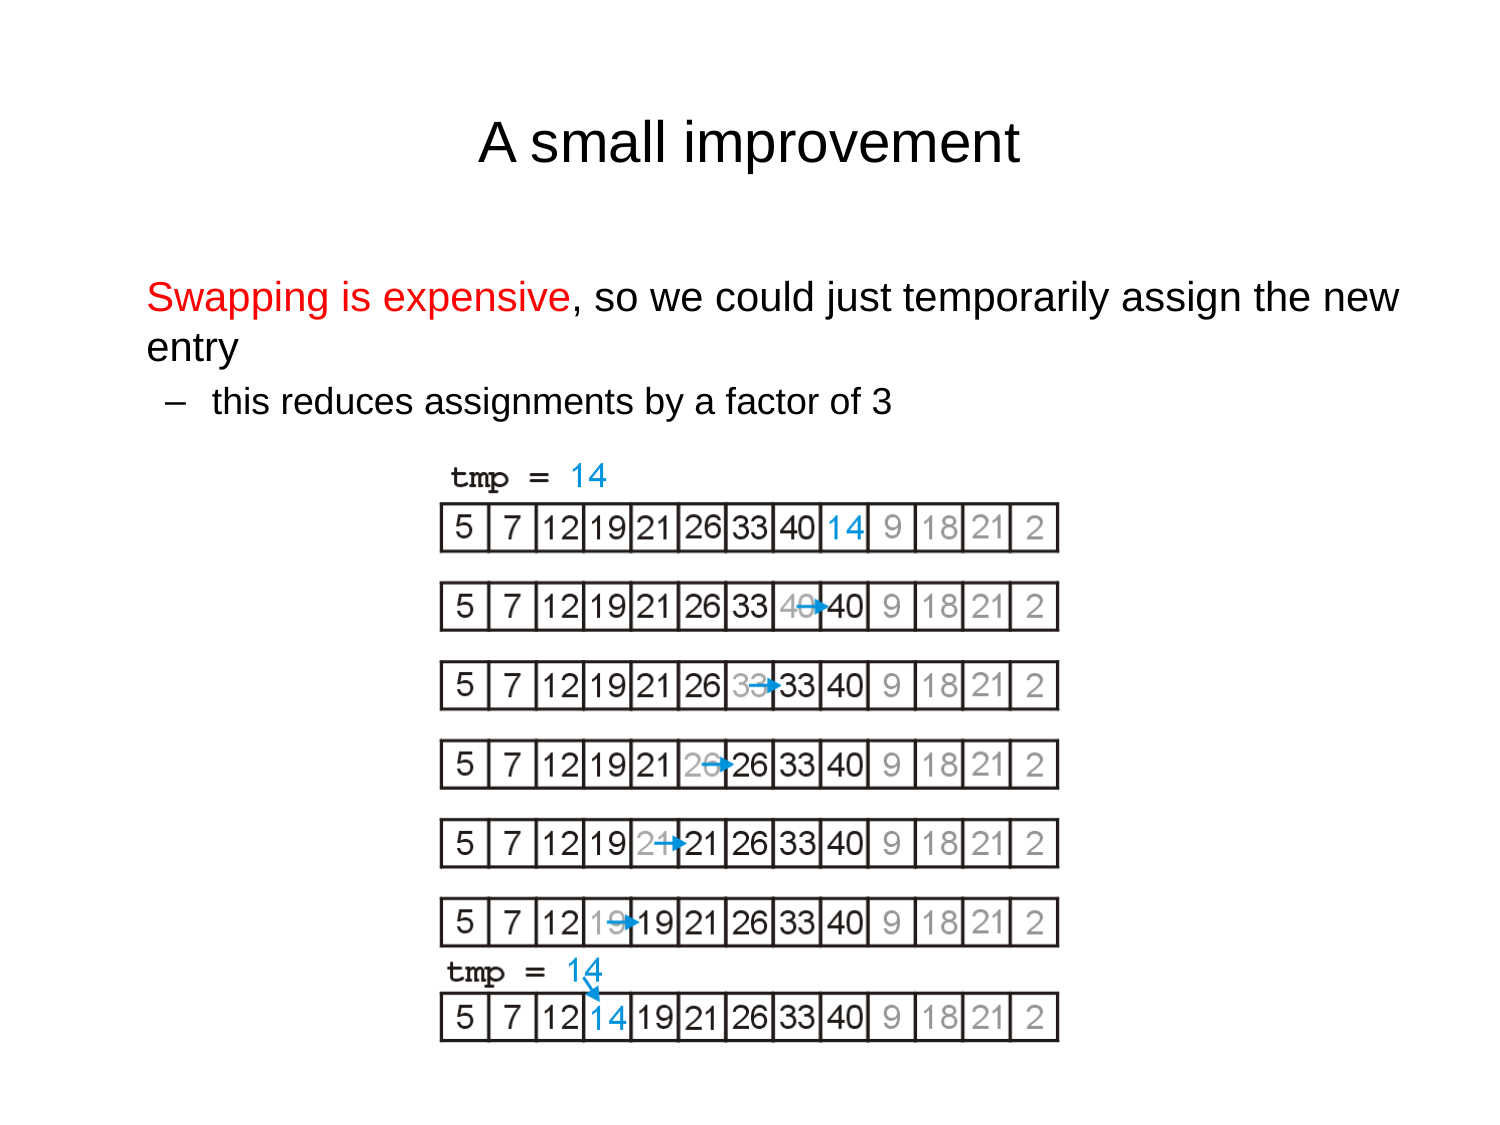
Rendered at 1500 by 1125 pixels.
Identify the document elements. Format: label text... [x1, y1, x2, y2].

list Swapping is expensive, so we could just temporarily assign the new entry this reduces assignments by a factor of 3 [74, 262, 1426, 492]
title A small improvement [74, 44, 1426, 233]
picture [433, 455, 1067, 1049]
